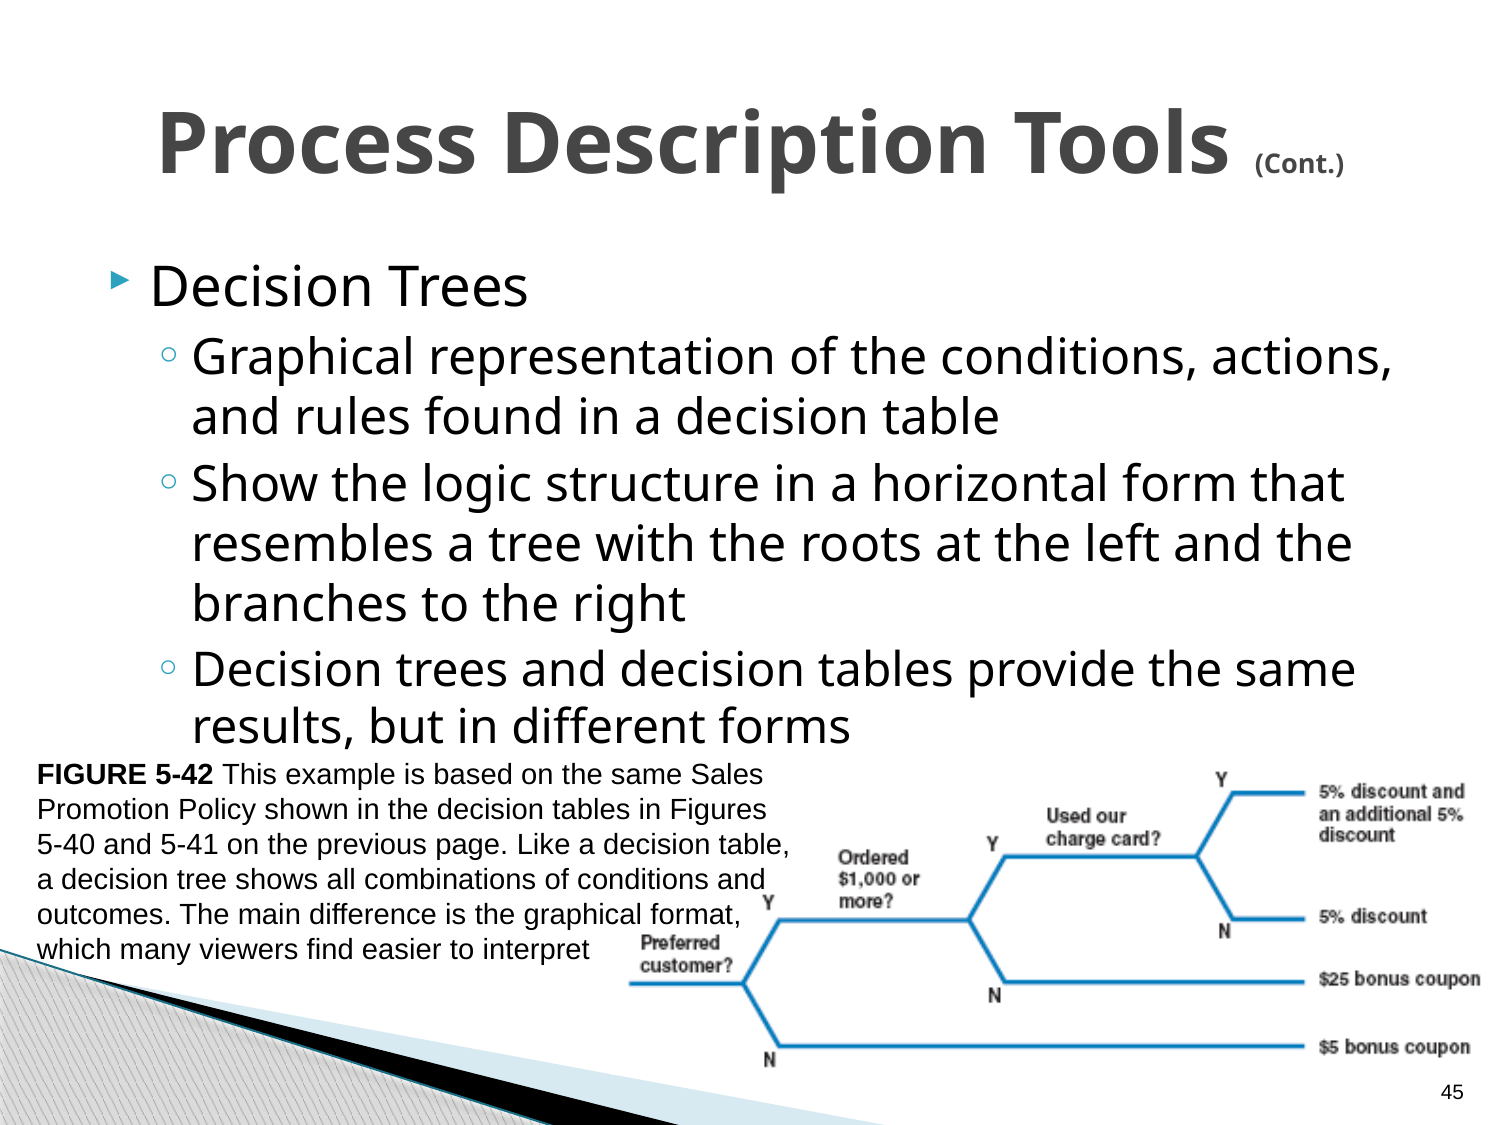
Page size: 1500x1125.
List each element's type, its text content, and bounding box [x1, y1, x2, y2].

picture [612, 759, 1487, 1076]
title Process Description Tools (Cont.) [75, 45, 1425, 233]
text_box FIGURE 5-42 This example is based on the same Sales Promotion Policy shown in the decision tables in Figures 5-40 and 5-41 on the previous page. Like a decision table, a decision tree shows all combinations of conditions and outcomes. The main difference is the graphical format, which many viewers find easier to interpret [22, 747, 75, 973]
slide_number 45 [1418, 1087, 1479, 1112]
list Decision Trees Graphical representation of the conditions, actions, and rules found in a decision table Show the logic structure in a horizontal form that resembles a tree with the roots at the left and the branches to the right Decision trees and decision tables provide the same results, but in different forms [75, 243, 1425, 986]
